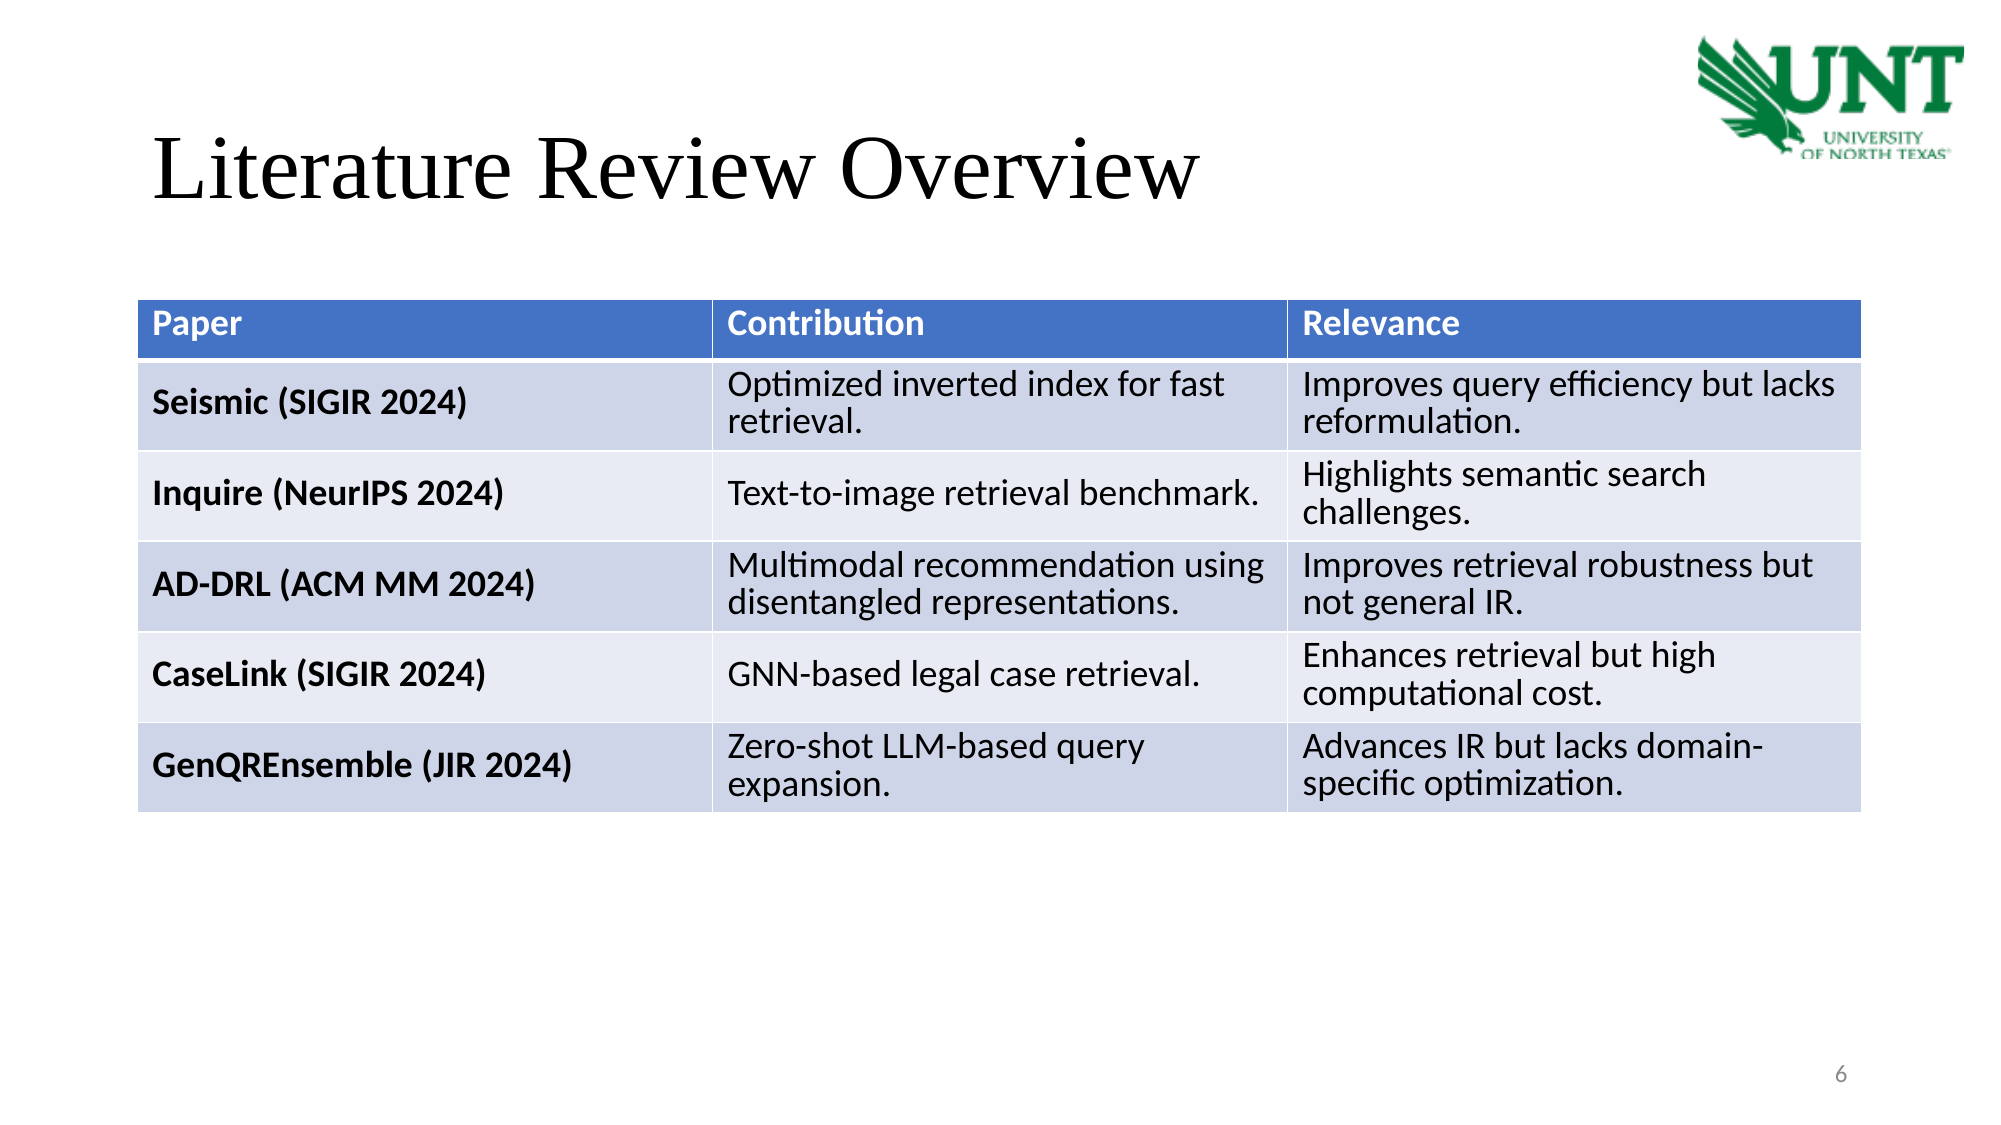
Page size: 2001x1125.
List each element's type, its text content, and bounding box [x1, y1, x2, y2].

table_header Relevance [1288, 300, 1861, 358]
table_header Contribution [713, 300, 1287, 358]
table_cell Seismic (SIGIR 2024) [138, 363, 712, 450]
table_cell Highlights semantic search challenges. [1288, 452, 1861, 540]
title Literature Review Overview [137, 59, 1863, 278]
table_cell Optimized inverted index for fast retrieval. [713, 363, 1287, 450]
table_header Paper [138, 300, 712, 358]
table_cell Enhances retrieval but high computational cost. [1288, 633, 1861, 722]
table_cell Text-to-image retrieval benchmark. [713, 452, 1287, 540]
table_cell Improves retrieval robustness but not general IR. [1288, 542, 1861, 631]
table_cell GNN-based legal case retrieval. [713, 633, 1287, 722]
table_cell CaseLink (SIGIR 2024) [138, 633, 712, 722]
table_cell AD-DRL (ACM MM 2024) [138, 542, 712, 631]
slide_number 6 [1412, 1042, 1863, 1103]
table_cell GenQREnsemble (JIR 2024) [138, 723, 712, 812]
table_cell Inquire (NeurIPS 2024) [138, 452, 712, 540]
table_cell Zero-shot LLM-based query expansion. [713, 723, 1287, 812]
table_cell Multimodal recommendation using disentangled representations. [713, 542, 1287, 631]
table_cell Improves query efficiency but lacks reformulation. [1288, 363, 1861, 450]
table_cell Advances IR but lacks domain-specific optimization. [1288, 723, 1861, 812]
